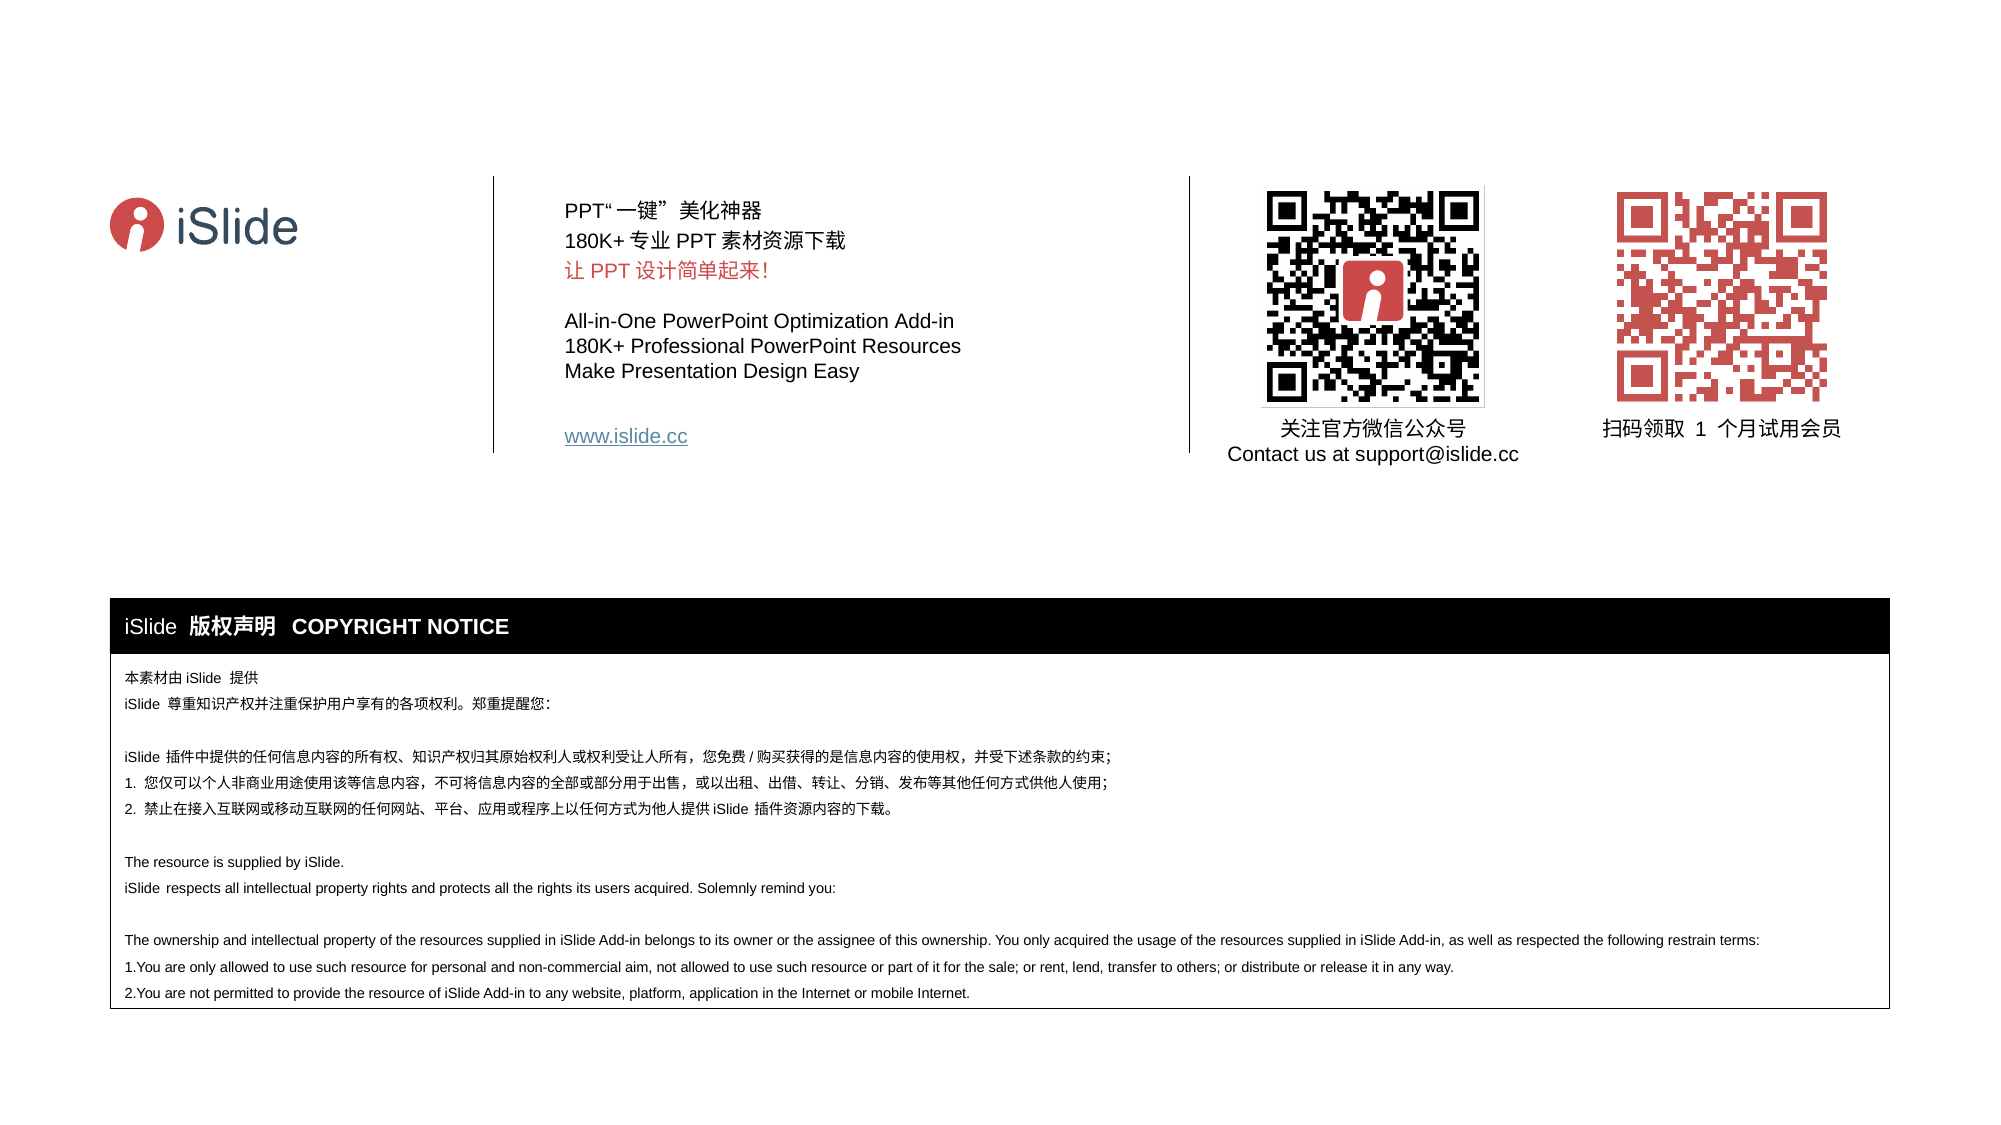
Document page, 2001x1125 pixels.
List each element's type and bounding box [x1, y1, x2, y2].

text_box [109, 598, 1890, 1008]
text_box [549, 185, 1133, 456]
text_box [1210, 185, 1536, 474]
text_box [109, 197, 318, 253]
text_box [1590, 185, 1854, 449]
